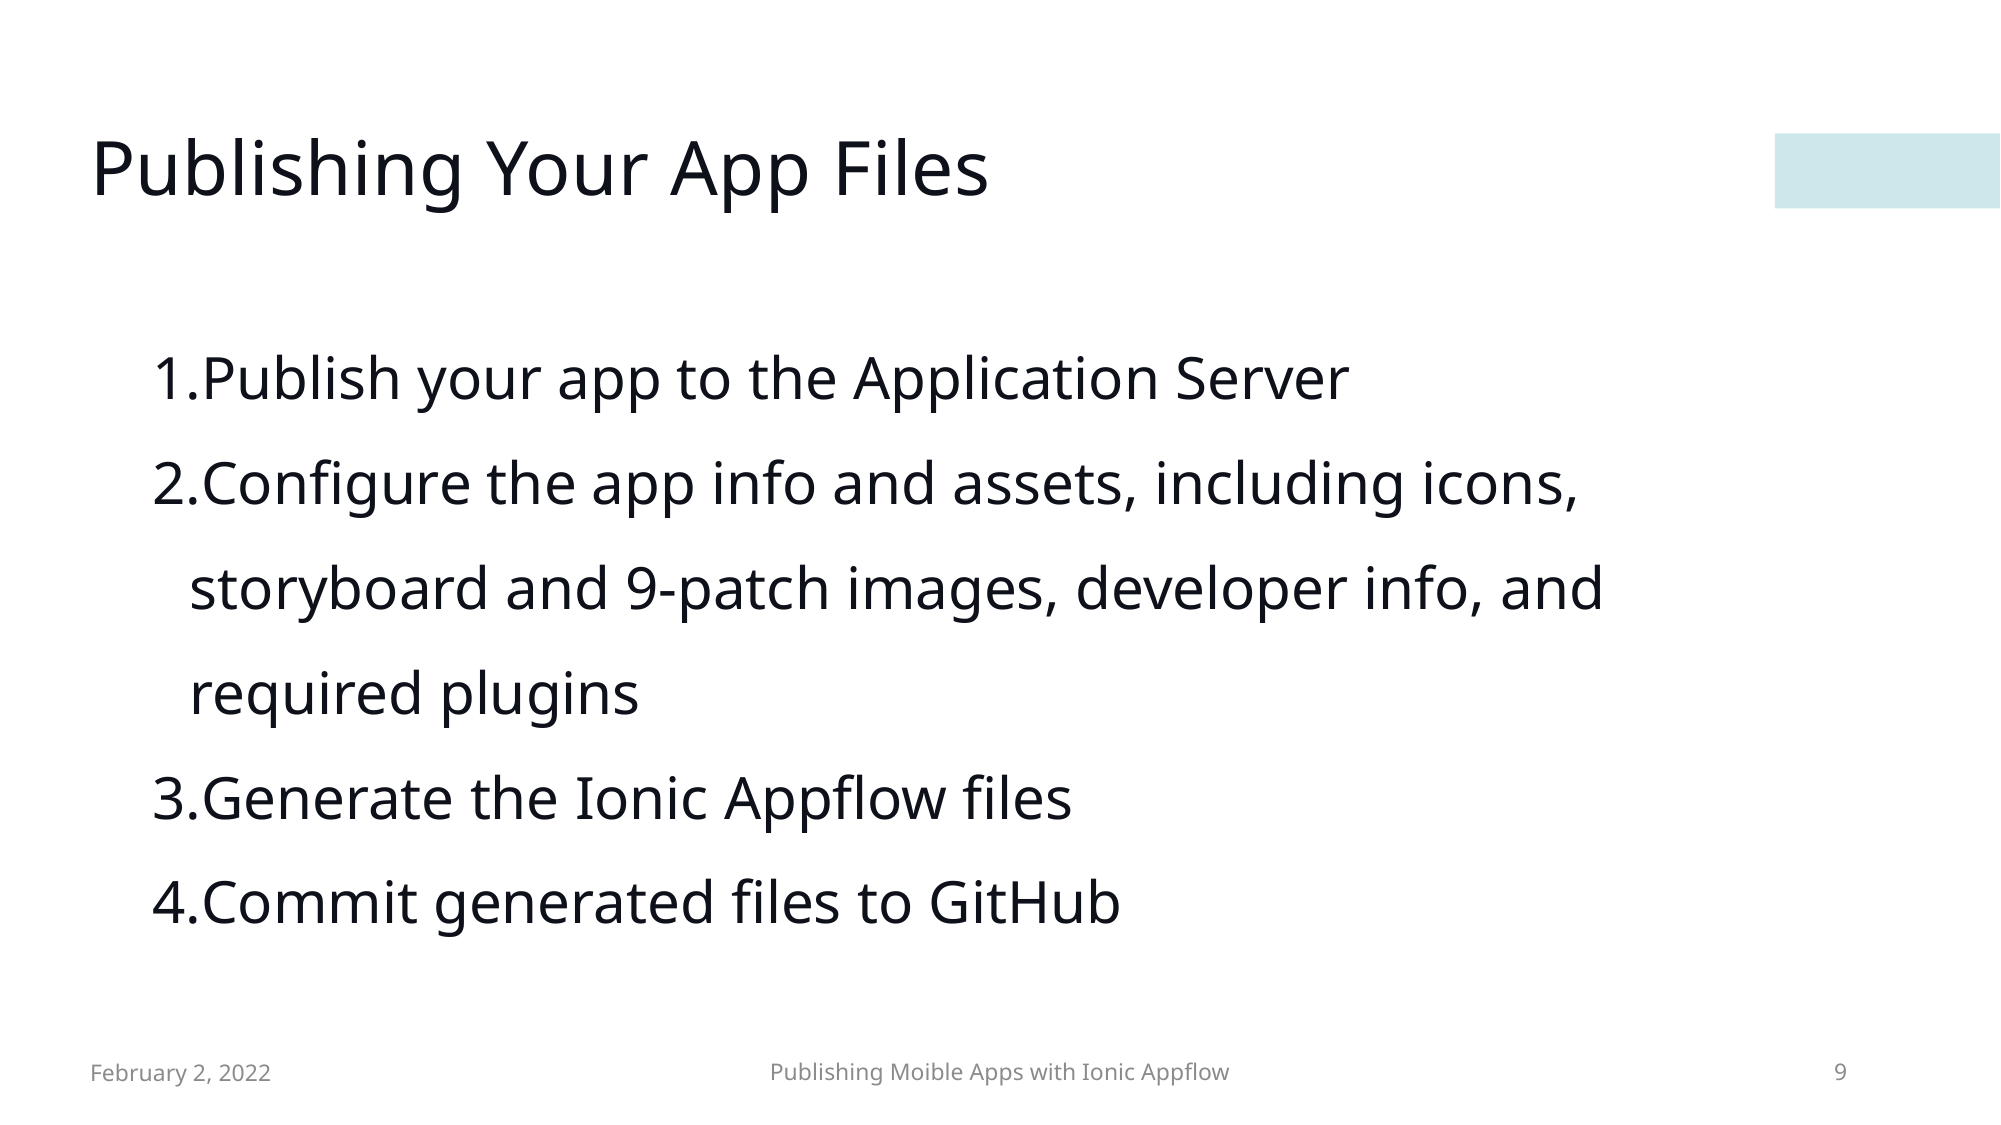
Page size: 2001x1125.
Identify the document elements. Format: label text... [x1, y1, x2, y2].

slide_number 9 [1412, 1042, 1863, 1103]
list Publish your app to the Application Server Configure the app info and assets, including icons, storyboard and 9-patch images, developer info, and required plugins Generate the Ionic Appflow files Commit generated files to GitHub [137, 299, 1863, 1014]
footer Publishing Moible Apps with Ionic Appflow [662, 1042, 1338, 1103]
title Publishing Your App Files [75, 62, 1925, 280]
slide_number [75, 1042, 525, 1103]
